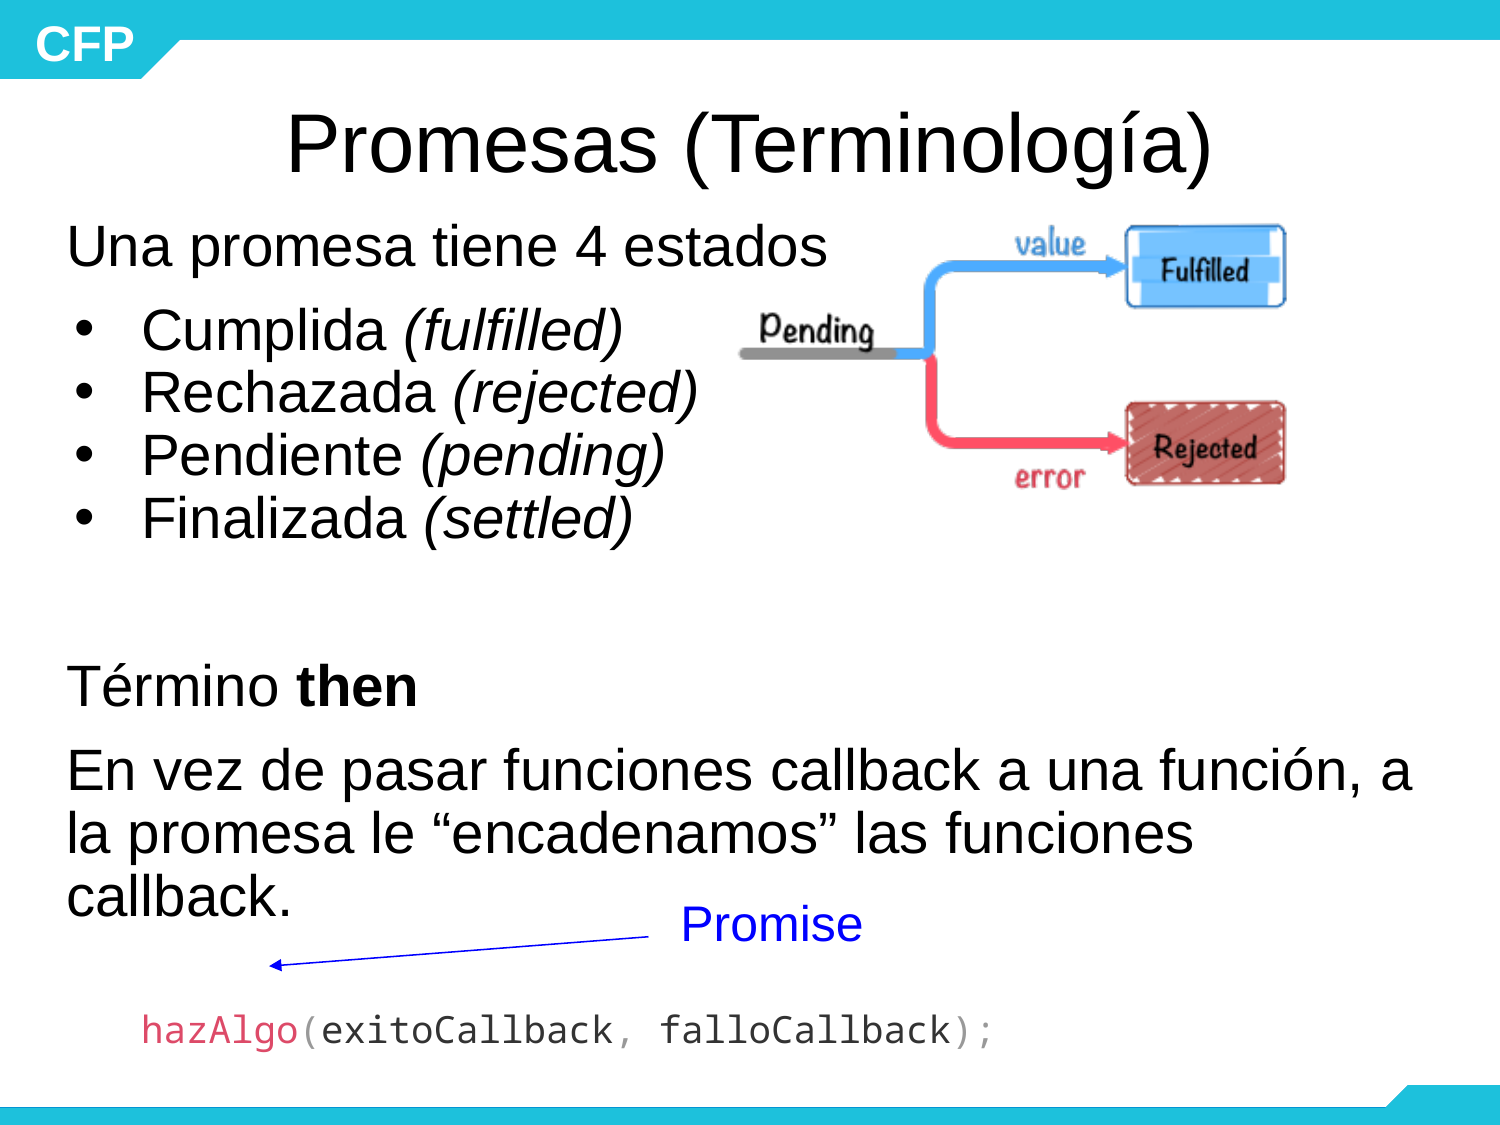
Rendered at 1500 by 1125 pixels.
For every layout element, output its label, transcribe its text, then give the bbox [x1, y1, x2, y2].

picture [720, 194, 1311, 518]
text_box Promise [648, 876, 896, 975]
list Una promesa tiene 4 estados Cumplida (fulfilled) Rechazada (rejected) Pendiente (pending) Finalizada (settled) Término then En vez de pasar funciones callback a una función, a la promesa le “encadenamos” las funciones callback. hazAlgo(exitoCallback, falloCallback); hazAlgo().then(exitoCallback, falloCallback); [51, 208, 1449, 1053]
title Promesas (Terminología) [103, 45, 1397, 208]
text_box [268, 936, 649, 967]
